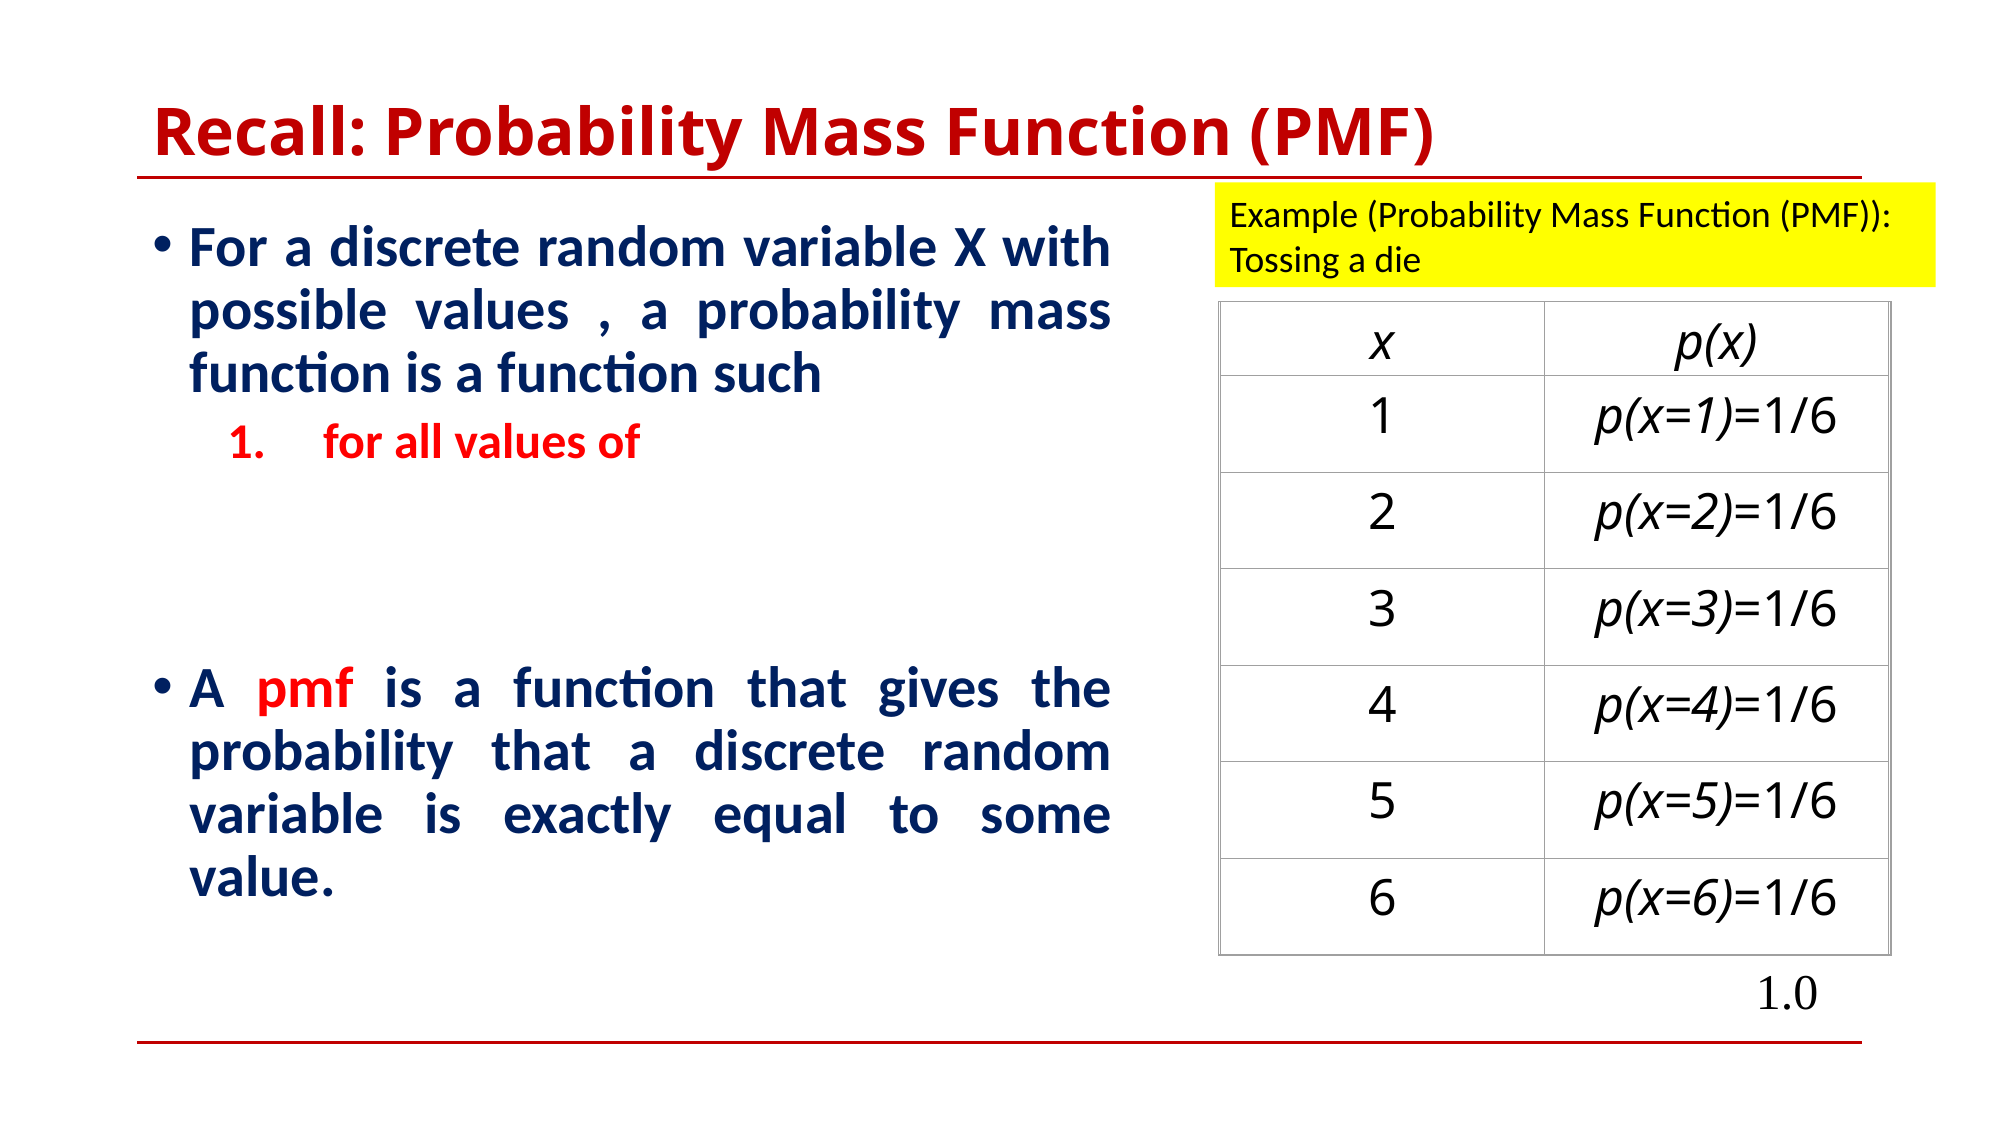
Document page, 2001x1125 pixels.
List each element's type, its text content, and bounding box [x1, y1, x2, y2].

title Recall: Probability Mass Function (PMF) [137, 90, 1863, 178]
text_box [1218, 301, 1892, 1014]
text_box Example (Probability Mass Function (PMF)): Tossing a die [1214, 182, 1936, 288]
